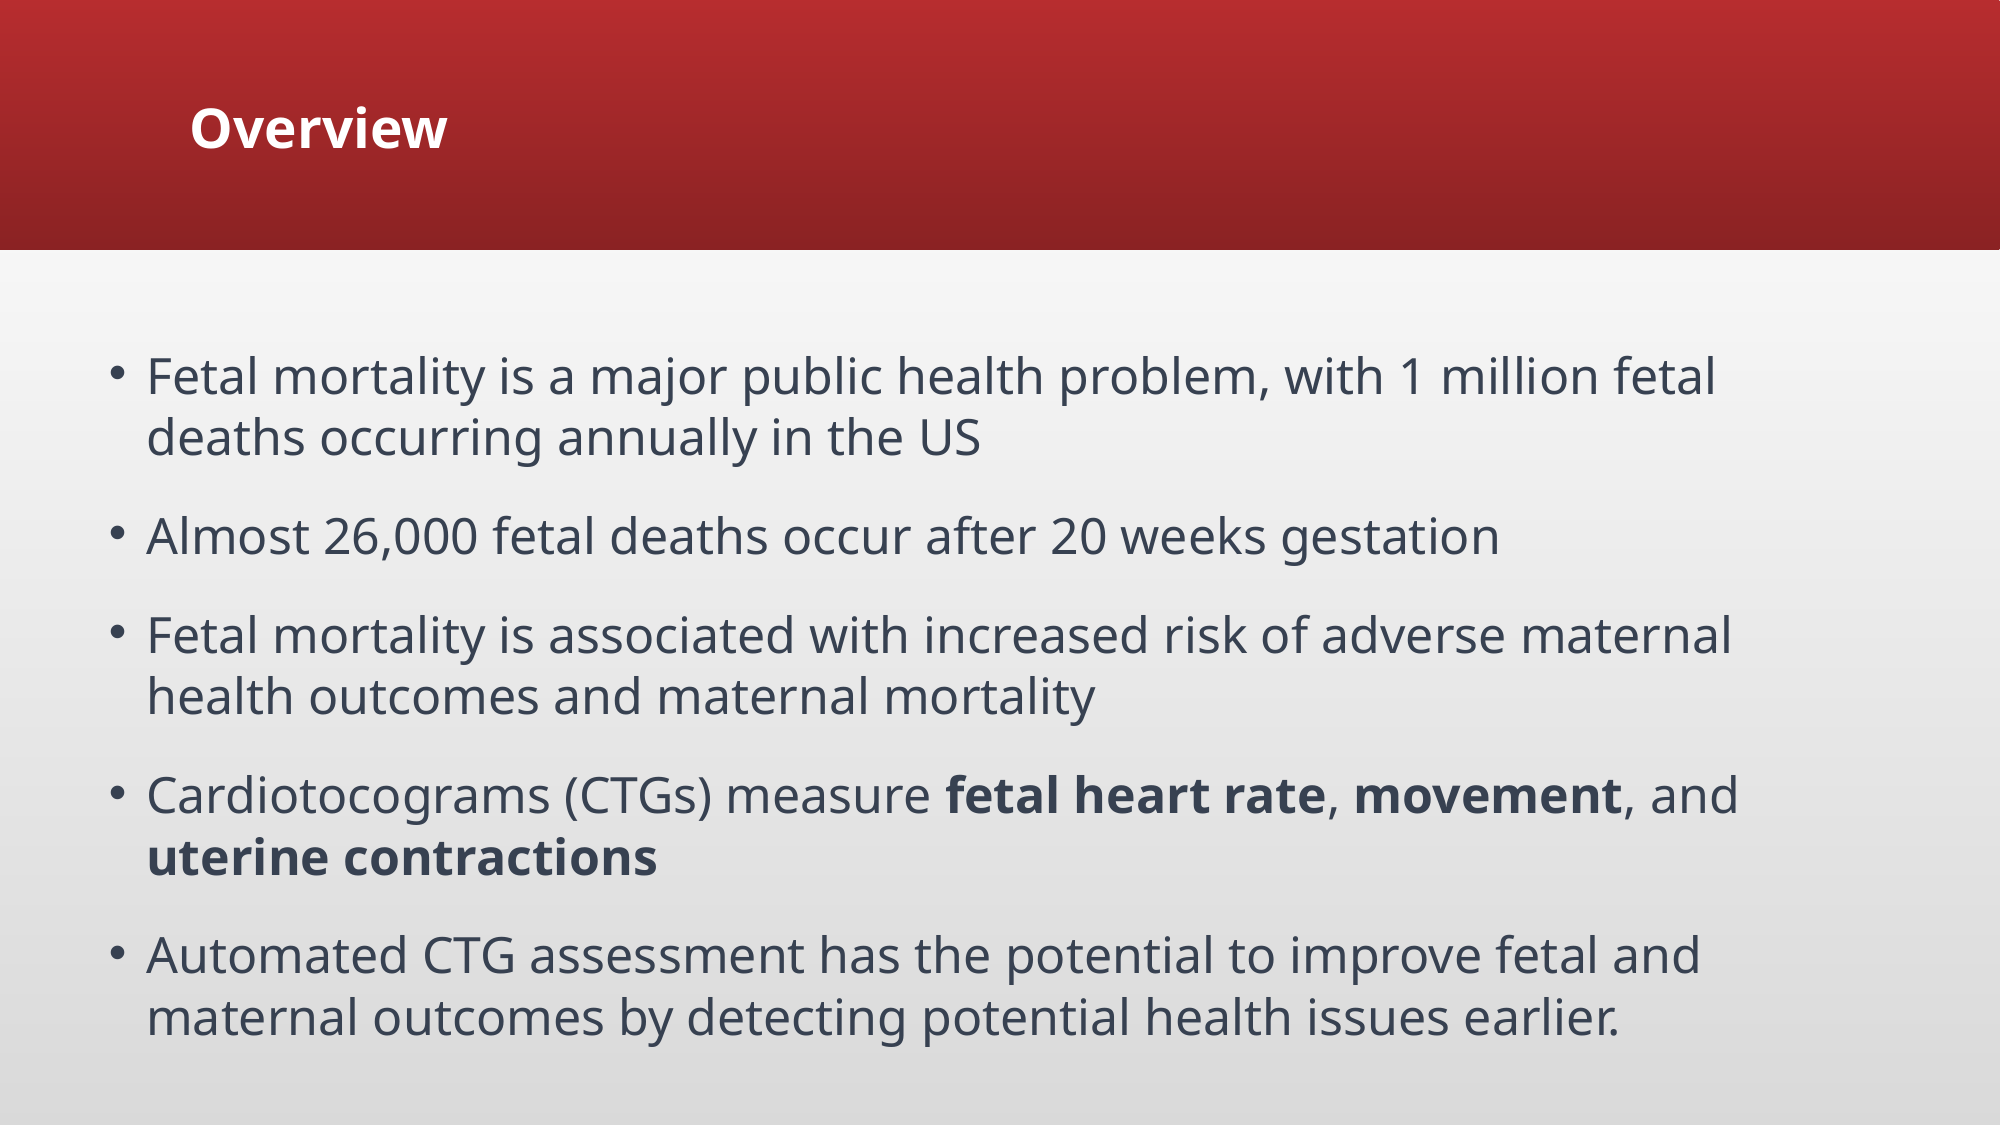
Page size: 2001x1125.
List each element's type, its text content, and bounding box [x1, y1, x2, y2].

list Fetal mortality is a major public health problem, with 1 million fetal deaths occurring annually in the US Almost 26,000 fetal deaths occur after 20 weeks gestation Fetal mortality is associated with increased risk of adverse maternal health outcomes and maternal mortality Cardiotocograms (CTGs) measure fetal heart rate, movement, and uterine contractions Automated CTG assessment has the potential to improve fetal and maternal outcomes by detecting potential health issues earlier. [93, 337, 1907, 1088]
title Overview [174, 87, 1825, 238]
